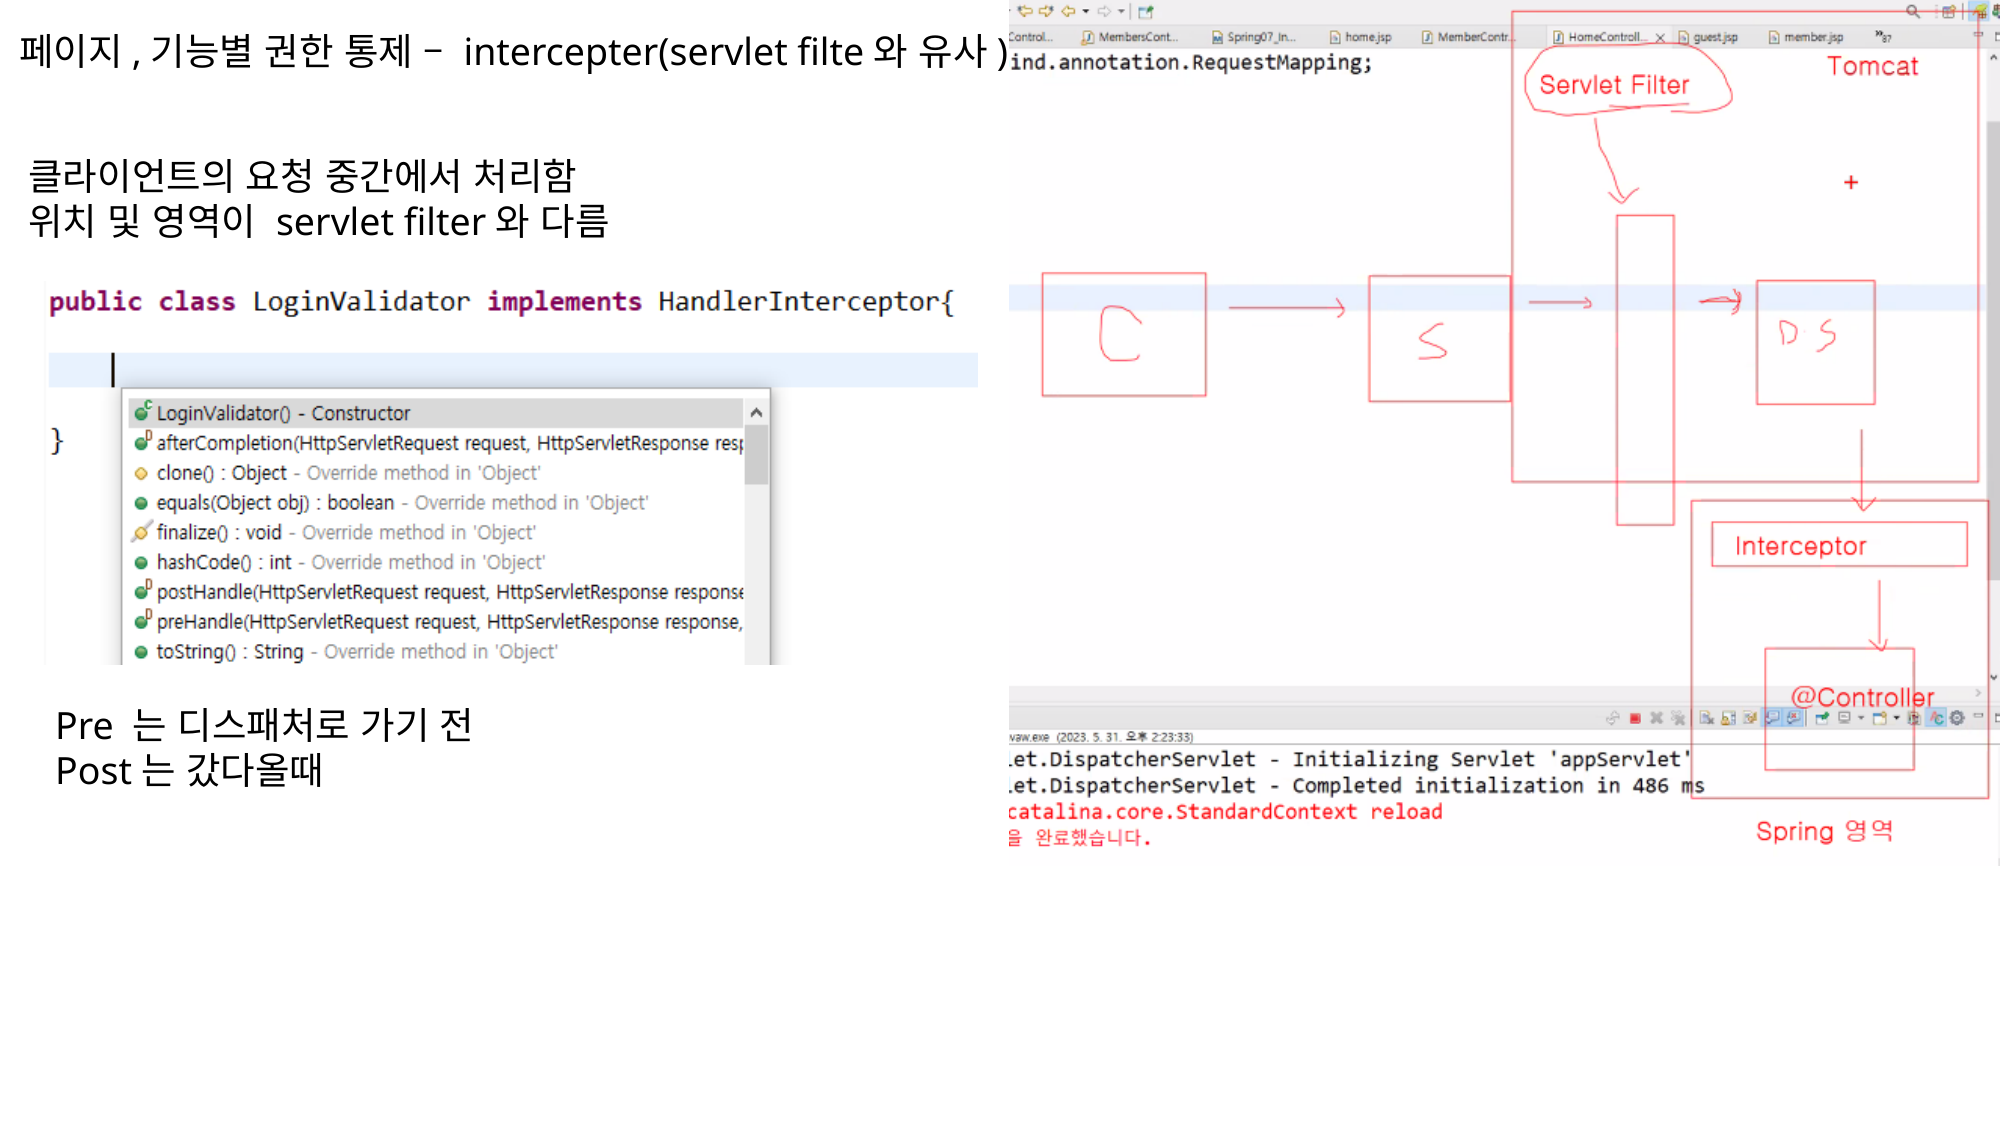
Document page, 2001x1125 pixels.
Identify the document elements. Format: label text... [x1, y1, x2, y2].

picture [1009, 0, 2000, 866]
text_box 페이지,기능별 권한 통제 – intercepter(servlet filte와 유사) [4, 20, 1009, 80]
picture [31, 281, 978, 665]
text_box Pre 는 디스패처로 가기 전 Post는 갔다올때 [40, 694, 490, 799]
text_box 클라이언트의 요청 중간에서 처리함 위치 및 영역이 servlet filter와 다름 [13, 145, 625, 251]
